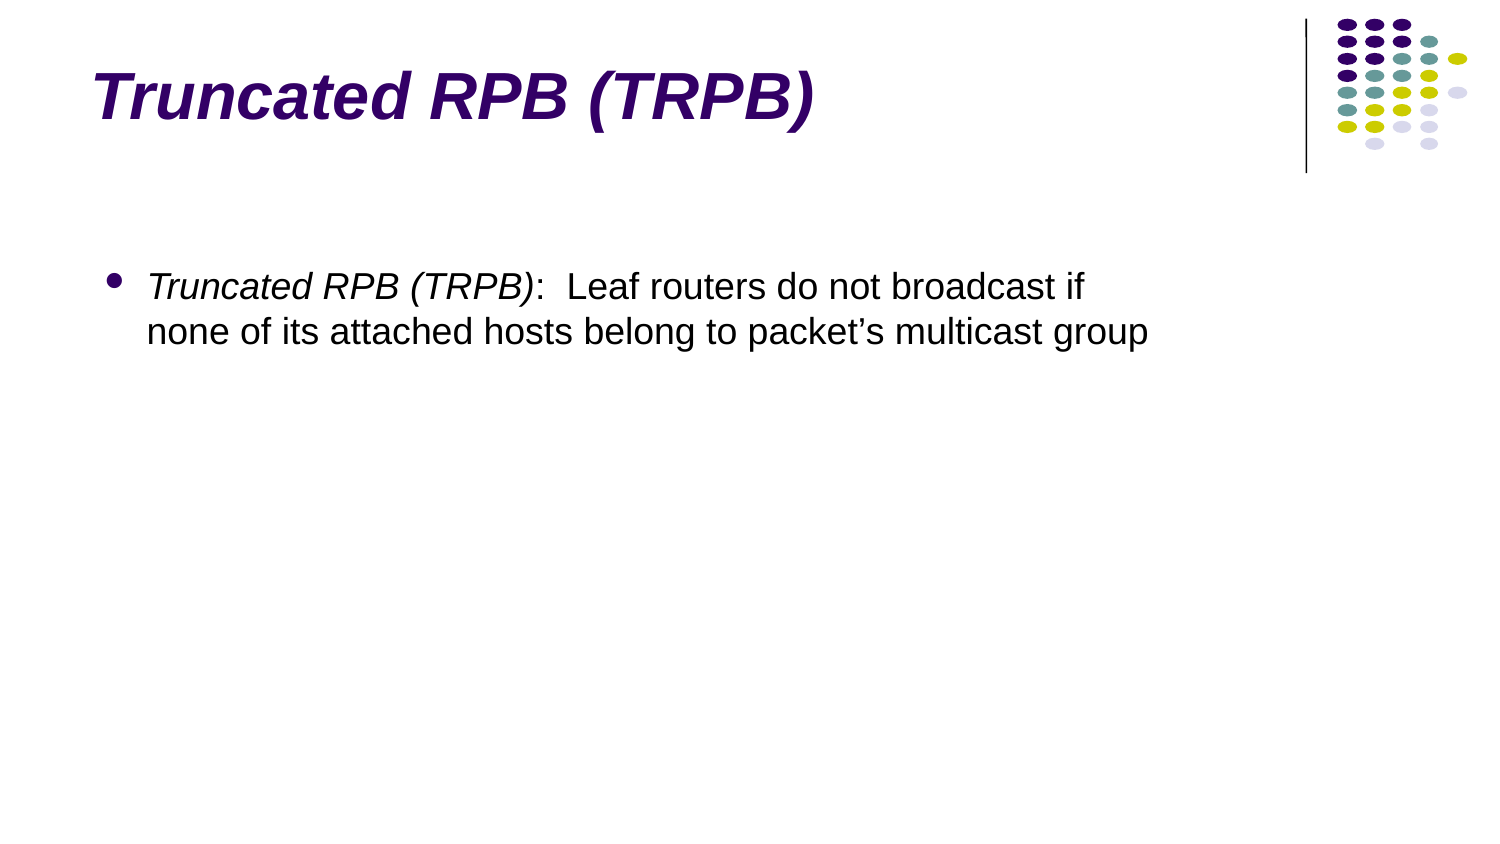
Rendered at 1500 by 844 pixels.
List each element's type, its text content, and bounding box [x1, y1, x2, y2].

text_box Truncated RPB (TRPB): Leaf routers do not broadcast if none of its attached hosts belong to packet’s multicast group [89, 202, 1172, 331]
title Truncated RPB (TRPB) [75, 15, 1313, 141]
